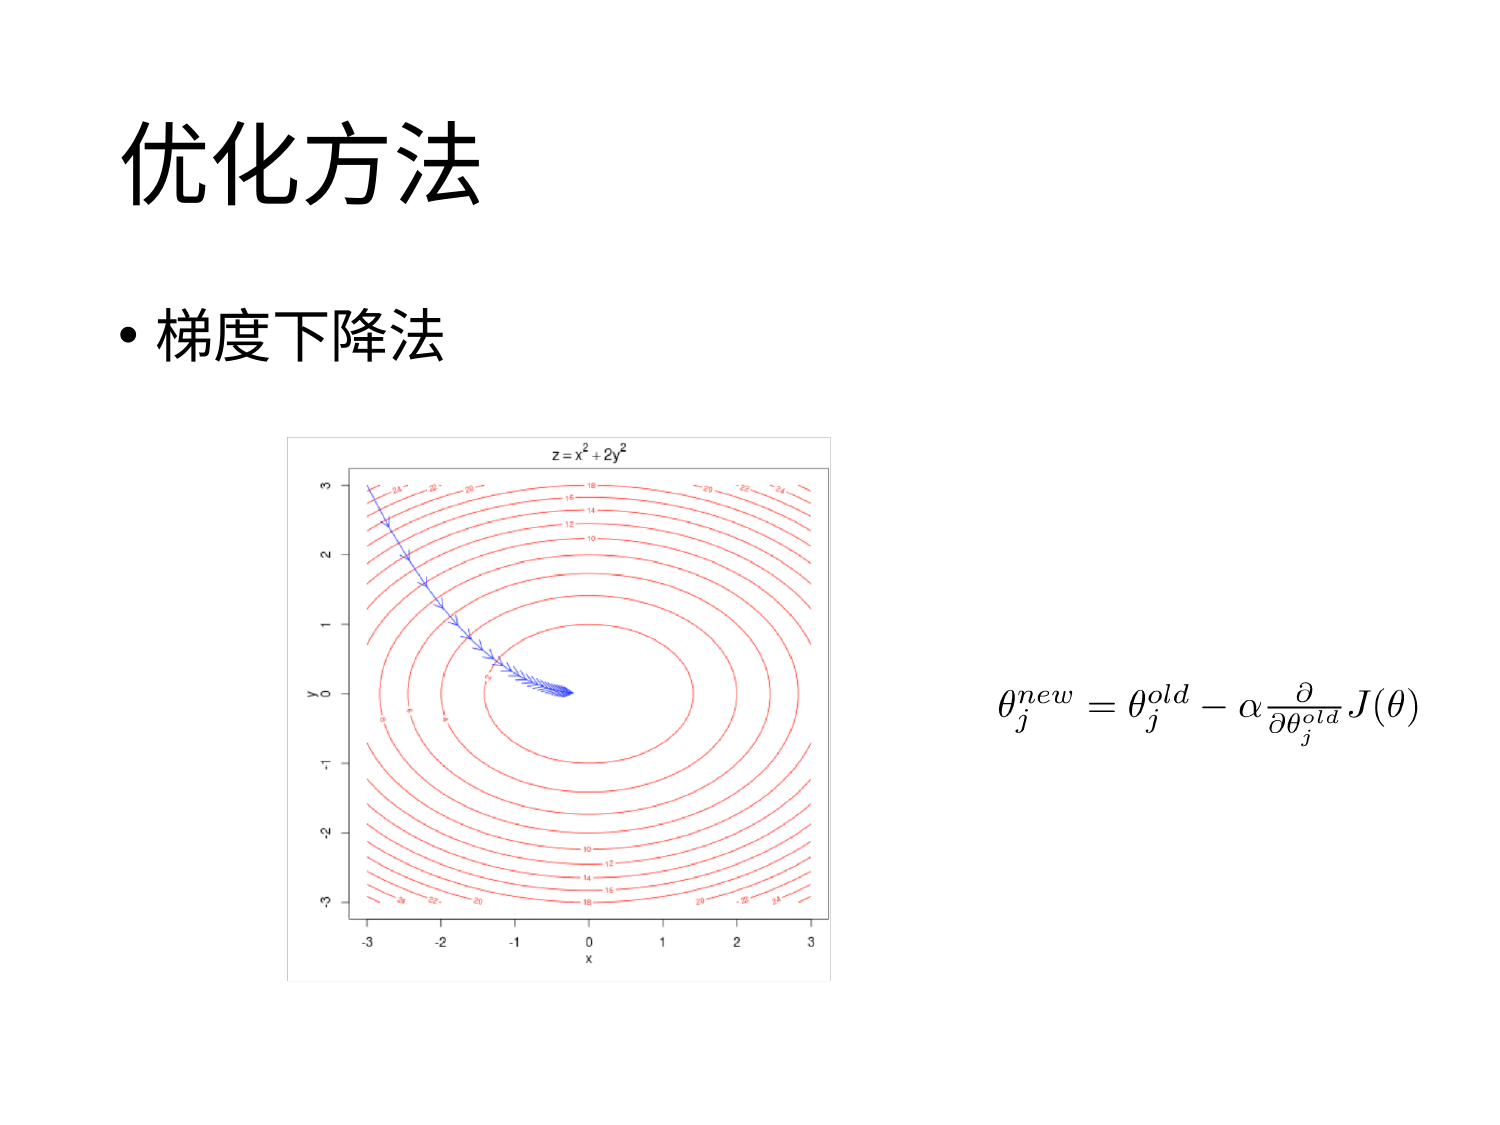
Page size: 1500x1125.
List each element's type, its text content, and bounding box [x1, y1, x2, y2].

list 梯度下降法 [103, 299, 1397, 1014]
title 优化方法 [103, 59, 1397, 278]
picture [985, 668, 1428, 760]
picture [267, 413, 878, 1014]
